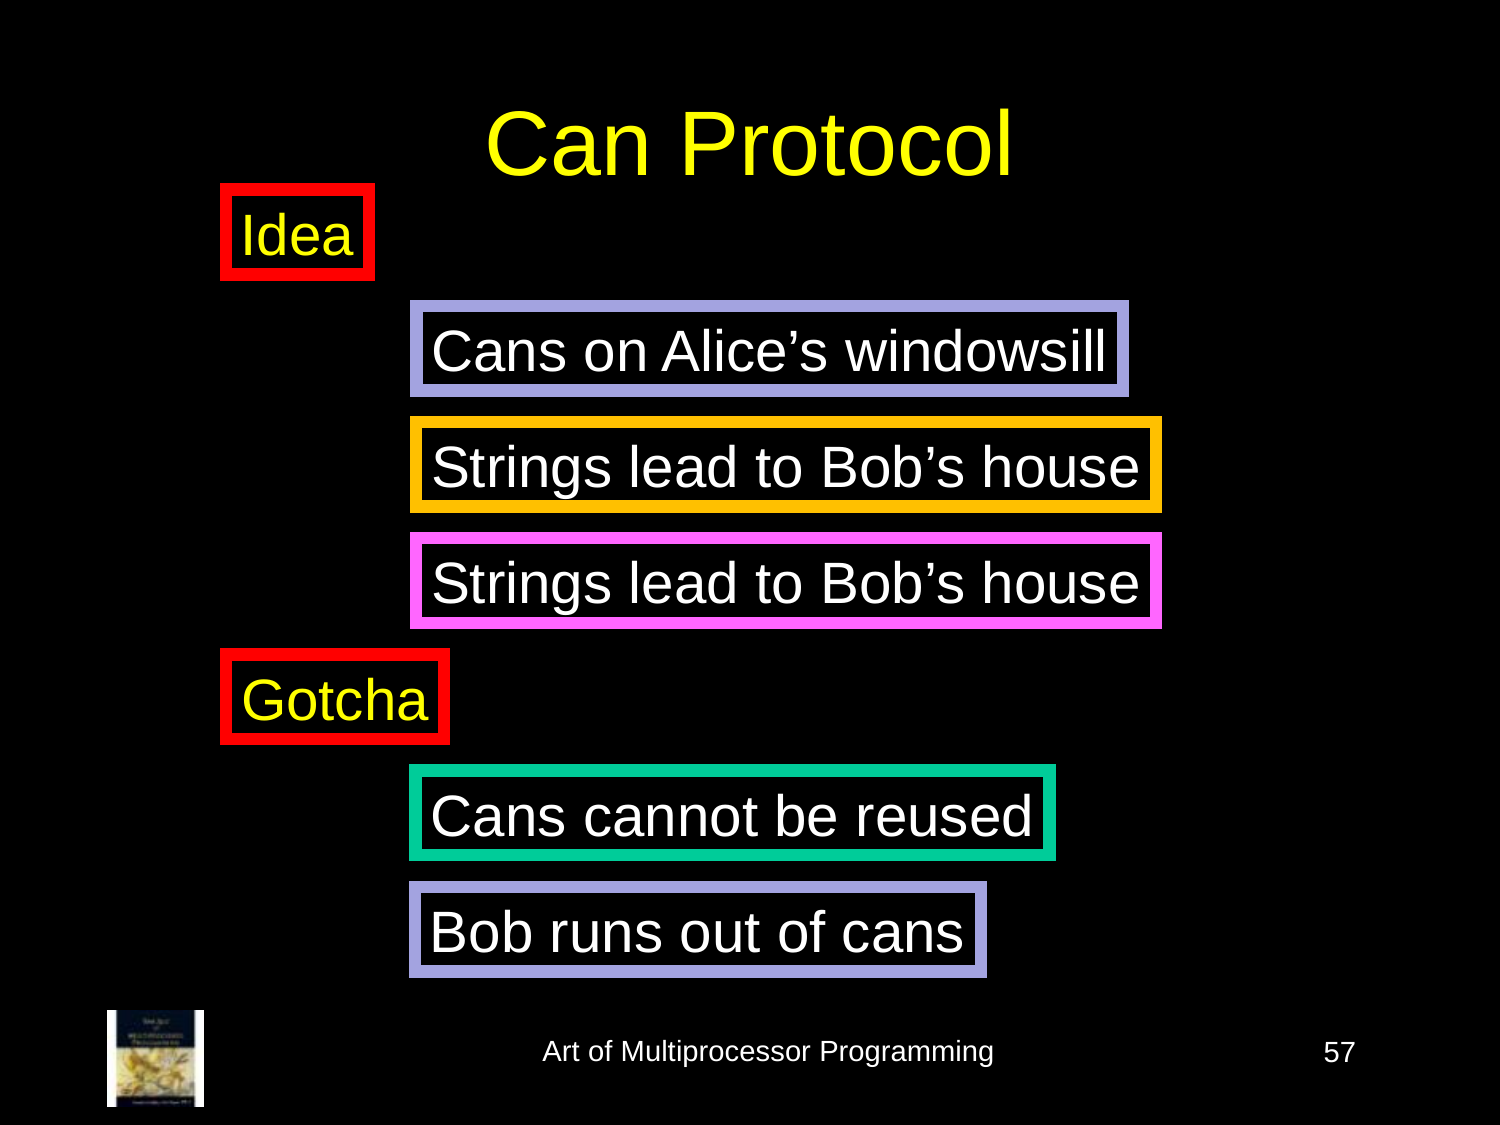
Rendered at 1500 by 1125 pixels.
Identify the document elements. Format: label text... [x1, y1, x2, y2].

text_box Idea [225, 189, 370, 275]
picture [107, 1010, 204, 1107]
text_box Cans cannot be reused [415, 770, 1050, 856]
text_box Strings lead to Bob’s house [416, 538, 1157, 623]
text_box Bob runs out of cans [415, 886, 981, 972]
text_box Strings lead to Bob’s house [416, 422, 1157, 507]
text_box Cans on Alice’s windowsill [416, 305, 1124, 391]
text_box Gotcha [226, 654, 445, 740]
text_box 57 [1058, 1025, 1371, 1101]
title Can Protocol [75, 45, 1425, 233]
footer Art of Multiprocessor Programming [512, 1024, 1026, 1103]
